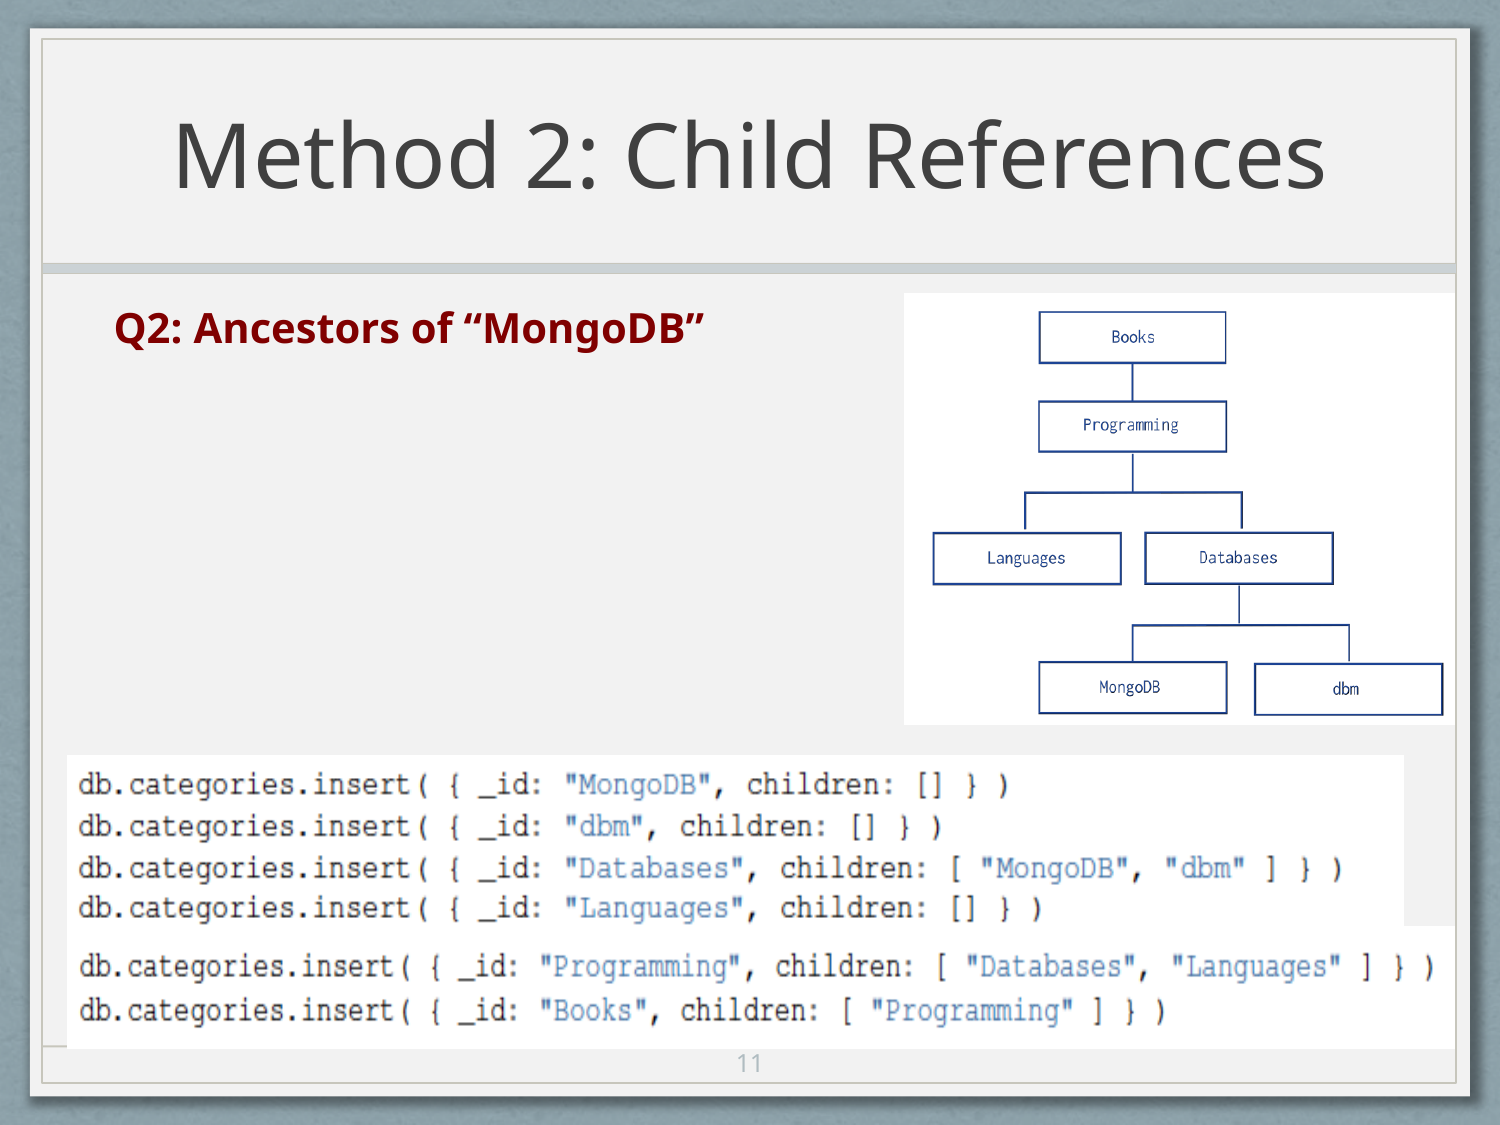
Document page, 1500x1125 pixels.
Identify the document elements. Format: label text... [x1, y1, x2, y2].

list Q2: Ancestors of “MongoDB” [65, 293, 753, 419]
picture [904, 293, 1456, 726]
title Method 2: Child References [147, 40, 1353, 265]
picture [66, 754, 1456, 1049]
slide_number 11 [687, 1056, 813, 1088]
